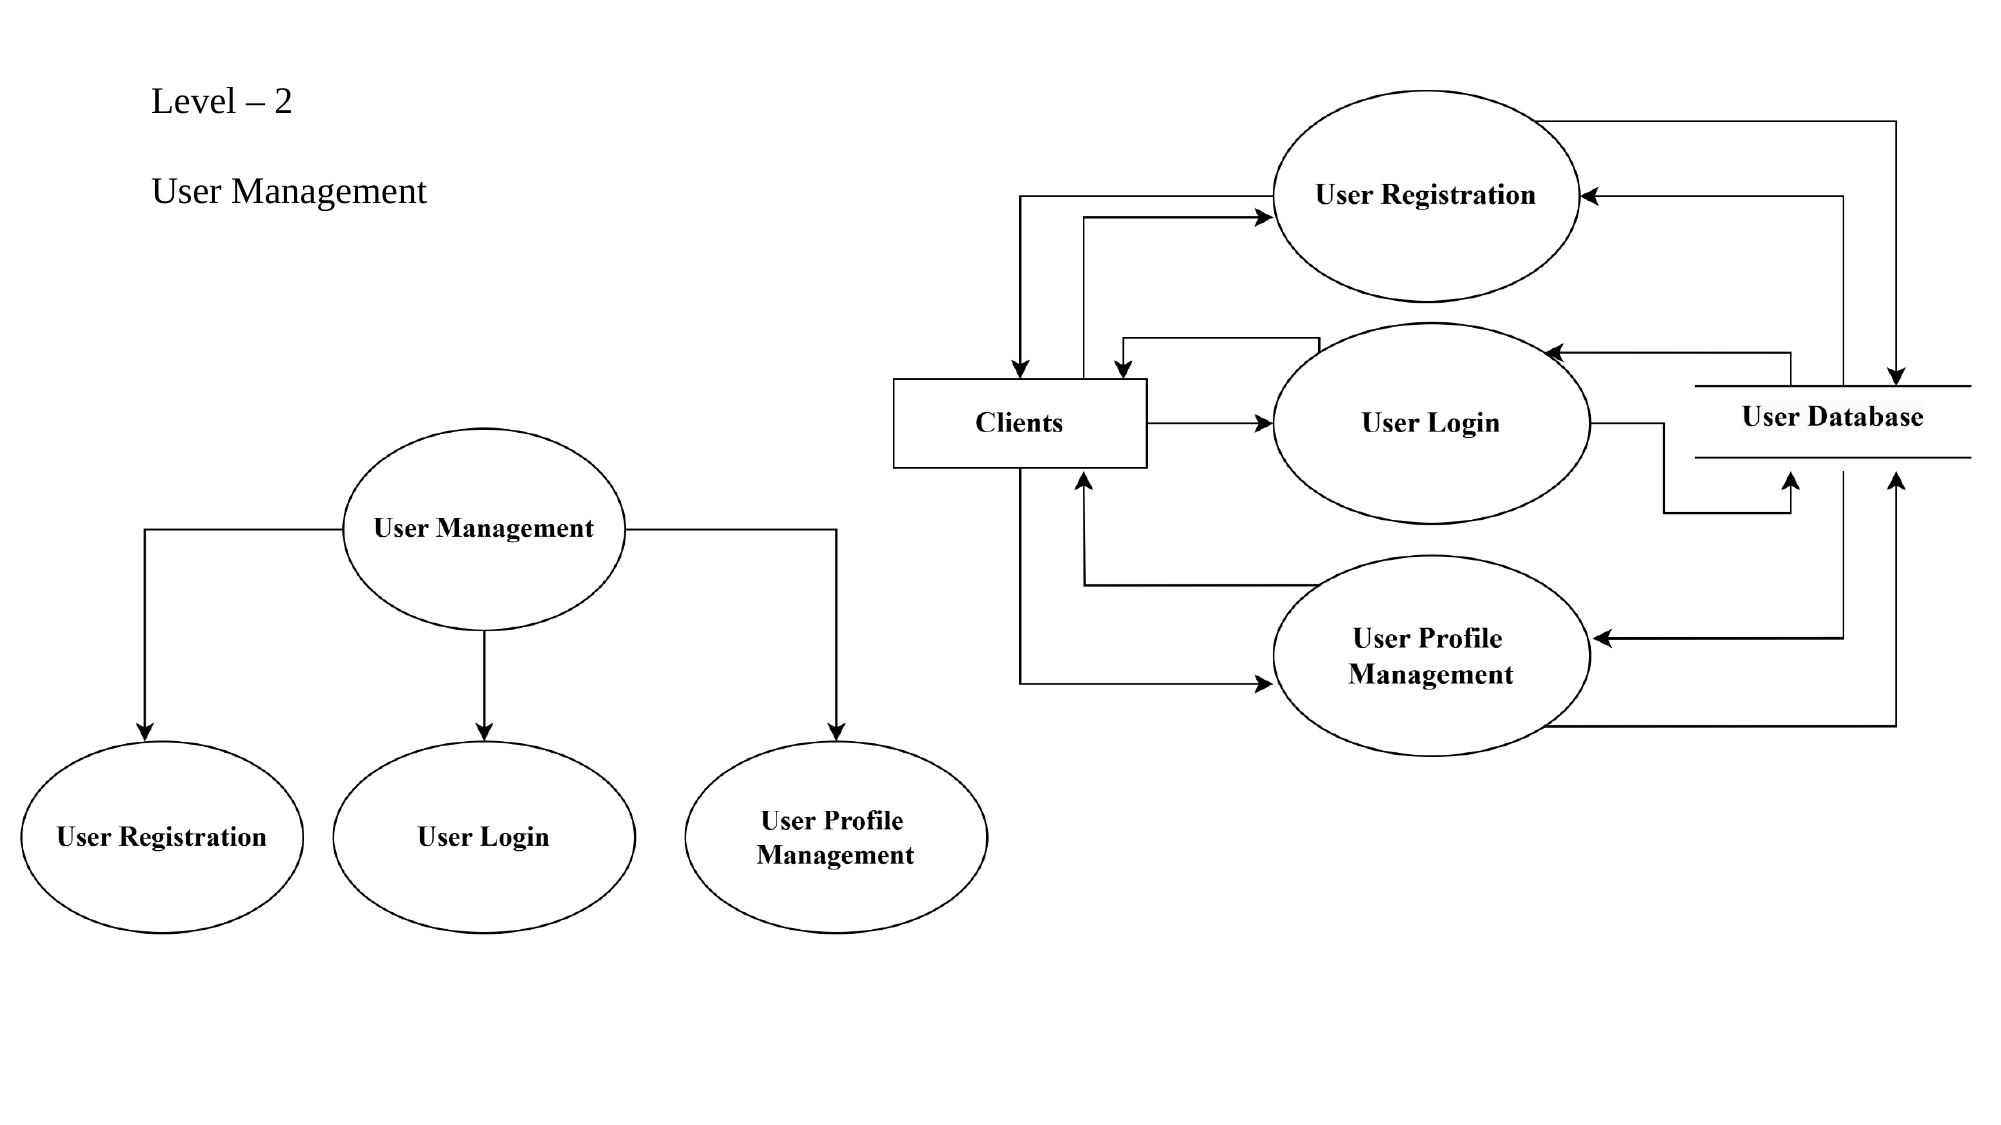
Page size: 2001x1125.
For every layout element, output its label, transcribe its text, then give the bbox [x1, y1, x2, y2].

text_box Level – 2 User Management [136, 68, 484, 219]
picture [0, 68, 1994, 954]
